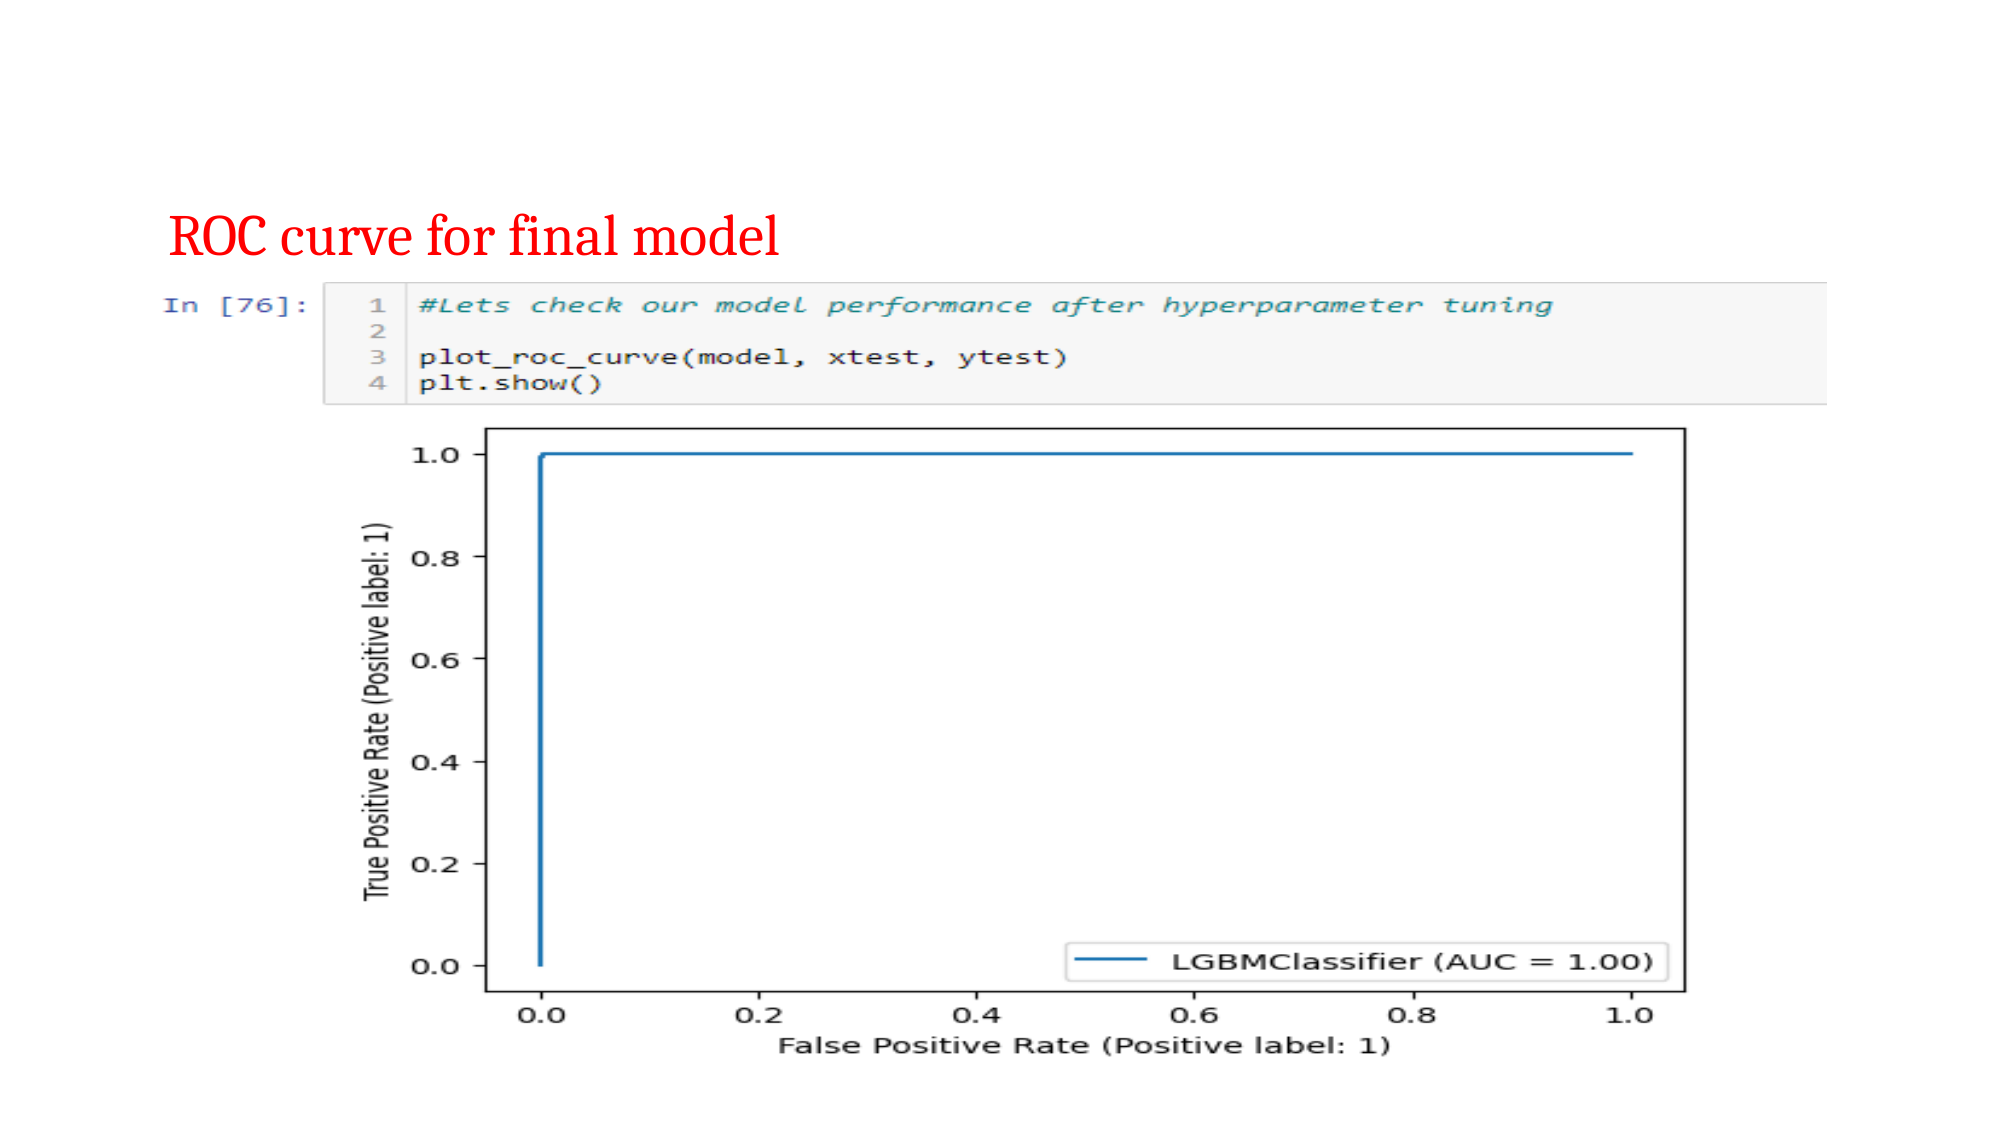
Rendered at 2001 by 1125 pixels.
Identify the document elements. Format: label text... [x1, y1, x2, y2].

title ROC curve for final model [153, 184, 1928, 345]
picture [106, 282, 1827, 1084]
